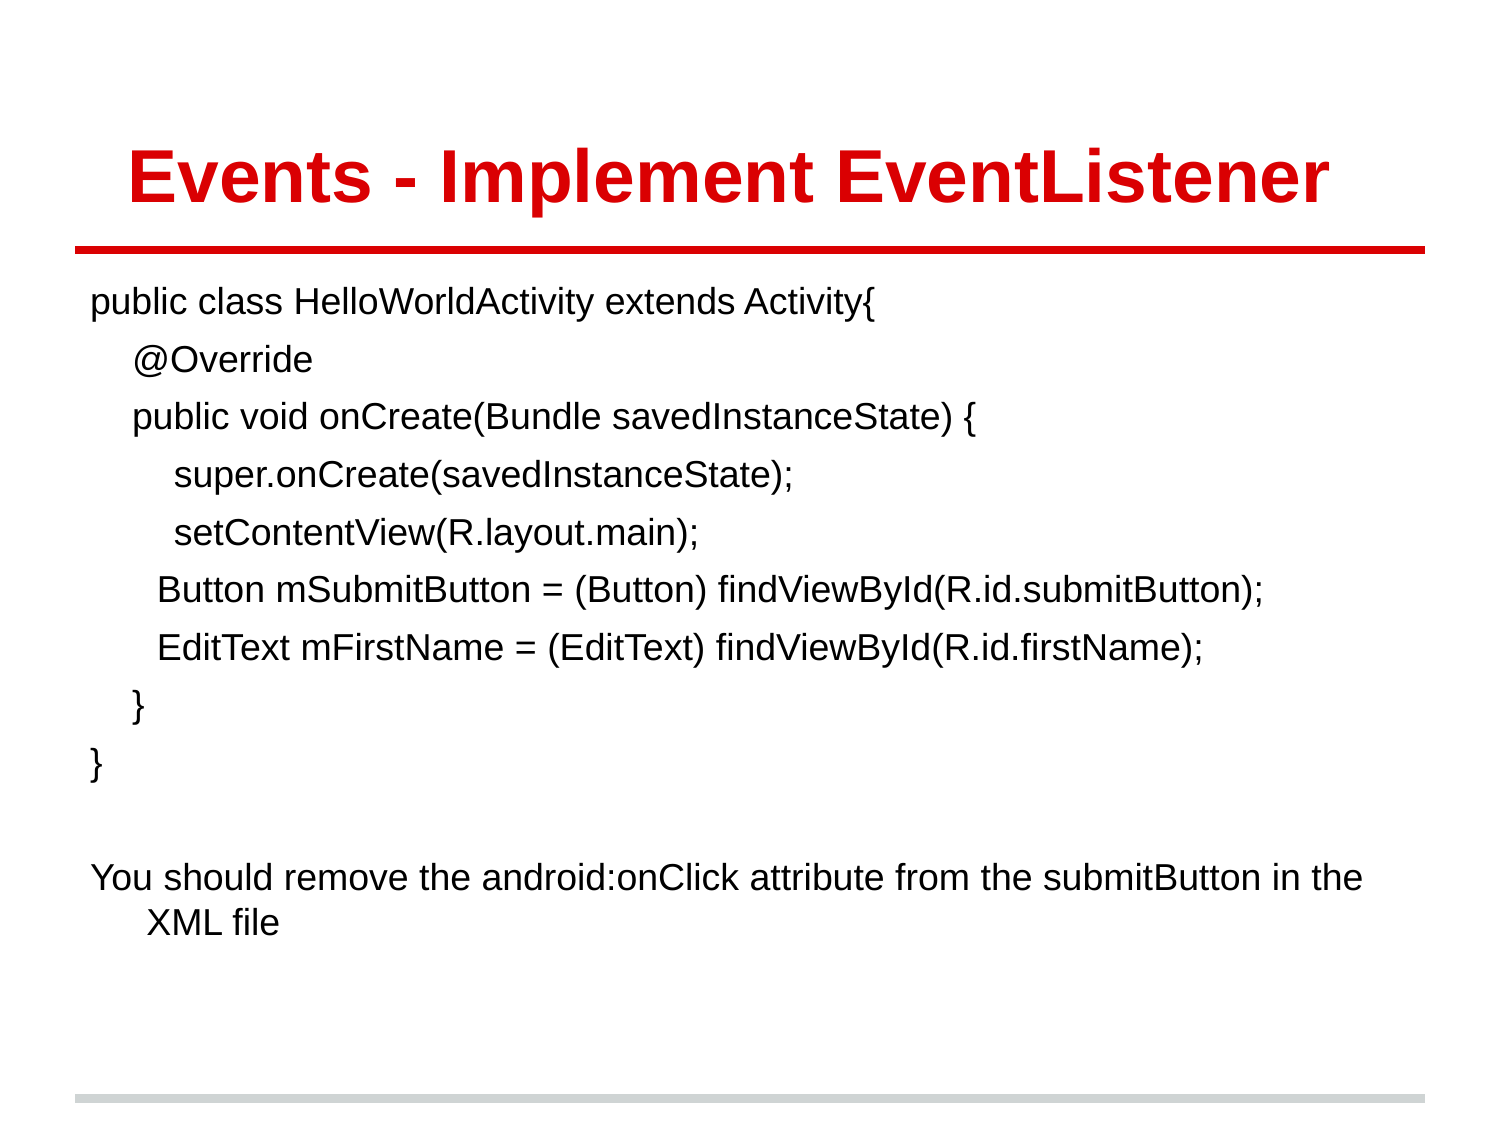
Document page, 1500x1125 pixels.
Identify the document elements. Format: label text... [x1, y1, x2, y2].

title Events - Implement EventListener [75, 45, 1425, 233]
list public class HelloWorldActivity extends Activity{ @Override public void onCreate(Bundle savedInstanceState) { super.onCreate(savedInstanceState); setContentView(R.layout.main); Button mSubmitButton = (Button) findViewById(R.id.submitButton); EditText mFirstName = (EditText) findViewById(R.id.firstName); } } You should remove the android:onClick attribute from the submitButton in the XML file [75, 262, 1425, 1078]
